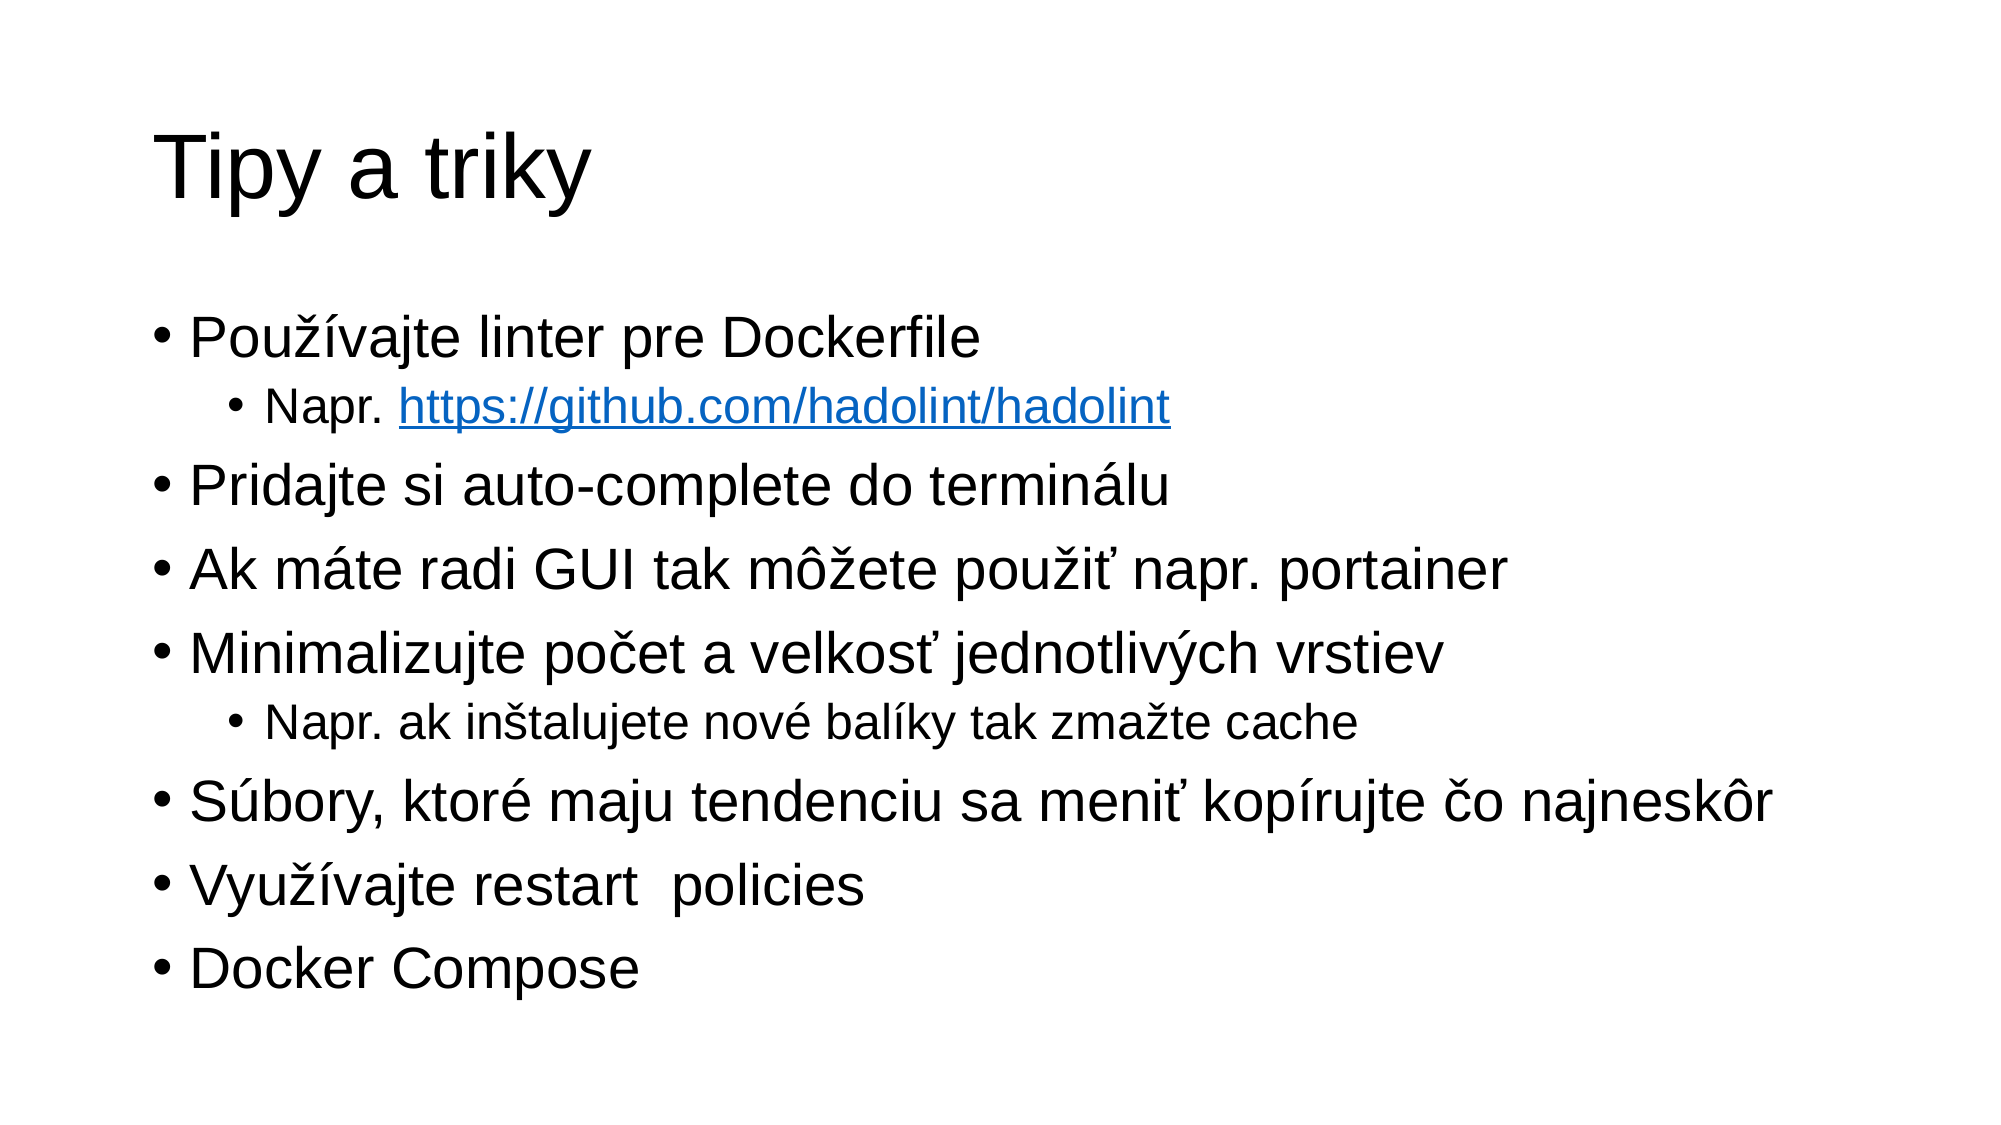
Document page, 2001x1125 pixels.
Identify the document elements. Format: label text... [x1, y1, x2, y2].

title Tipy a triky [137, 59, 1863, 278]
list Používajte linter pre Dockerfile Napr. https://github.com/hadolint/hadolint Pridajte si auto-complete do terminálu Ak máte radi GUI tak môžete použiť napr. portainer Minimalizujte počet a velkosť jednotlivých vrstiev Napr. ak inštalujete nové balíky tak zmažte cache Súbory, ktoré maju tendenciu sa meniť kopírujte čo najneskôr Využívajte restart policies Docker Compose [137, 299, 1863, 1014]
